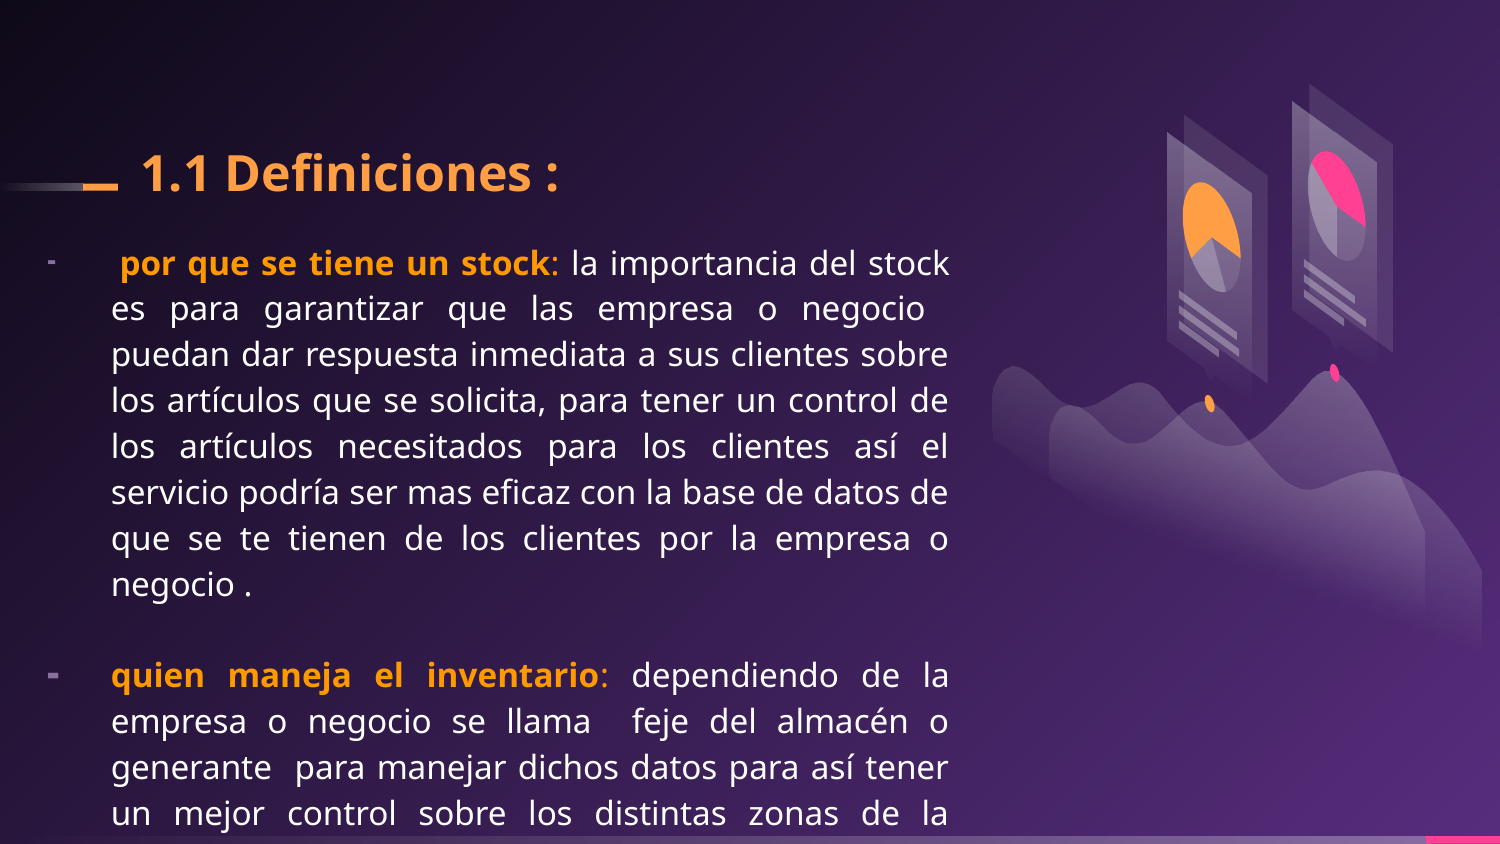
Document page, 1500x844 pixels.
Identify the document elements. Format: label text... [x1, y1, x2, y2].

title 1.1 Definiciones : [140, 137, 987, 203]
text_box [992, 83, 1483, 794]
list por que se tiene un stock: la importancia del stock es para garantizar que las empresa o negocio puedan dar respuesta inmediata a sus clientes sobre los artículos que se solicita, para tener un control de los artículos necesitados para los clientes así el servicio podría ser mas eficaz con la base de datos de que se te tienen de los clientes por la empresa o negocio . quien maneja el inventario: dependiendo de la empresa o negocio se llama feje del almacén o generante para manejar dichos datos para así tener un mejor control sobre los distintas zonas de la empresa y artículos manejados. [35, 235, 951, 734]
